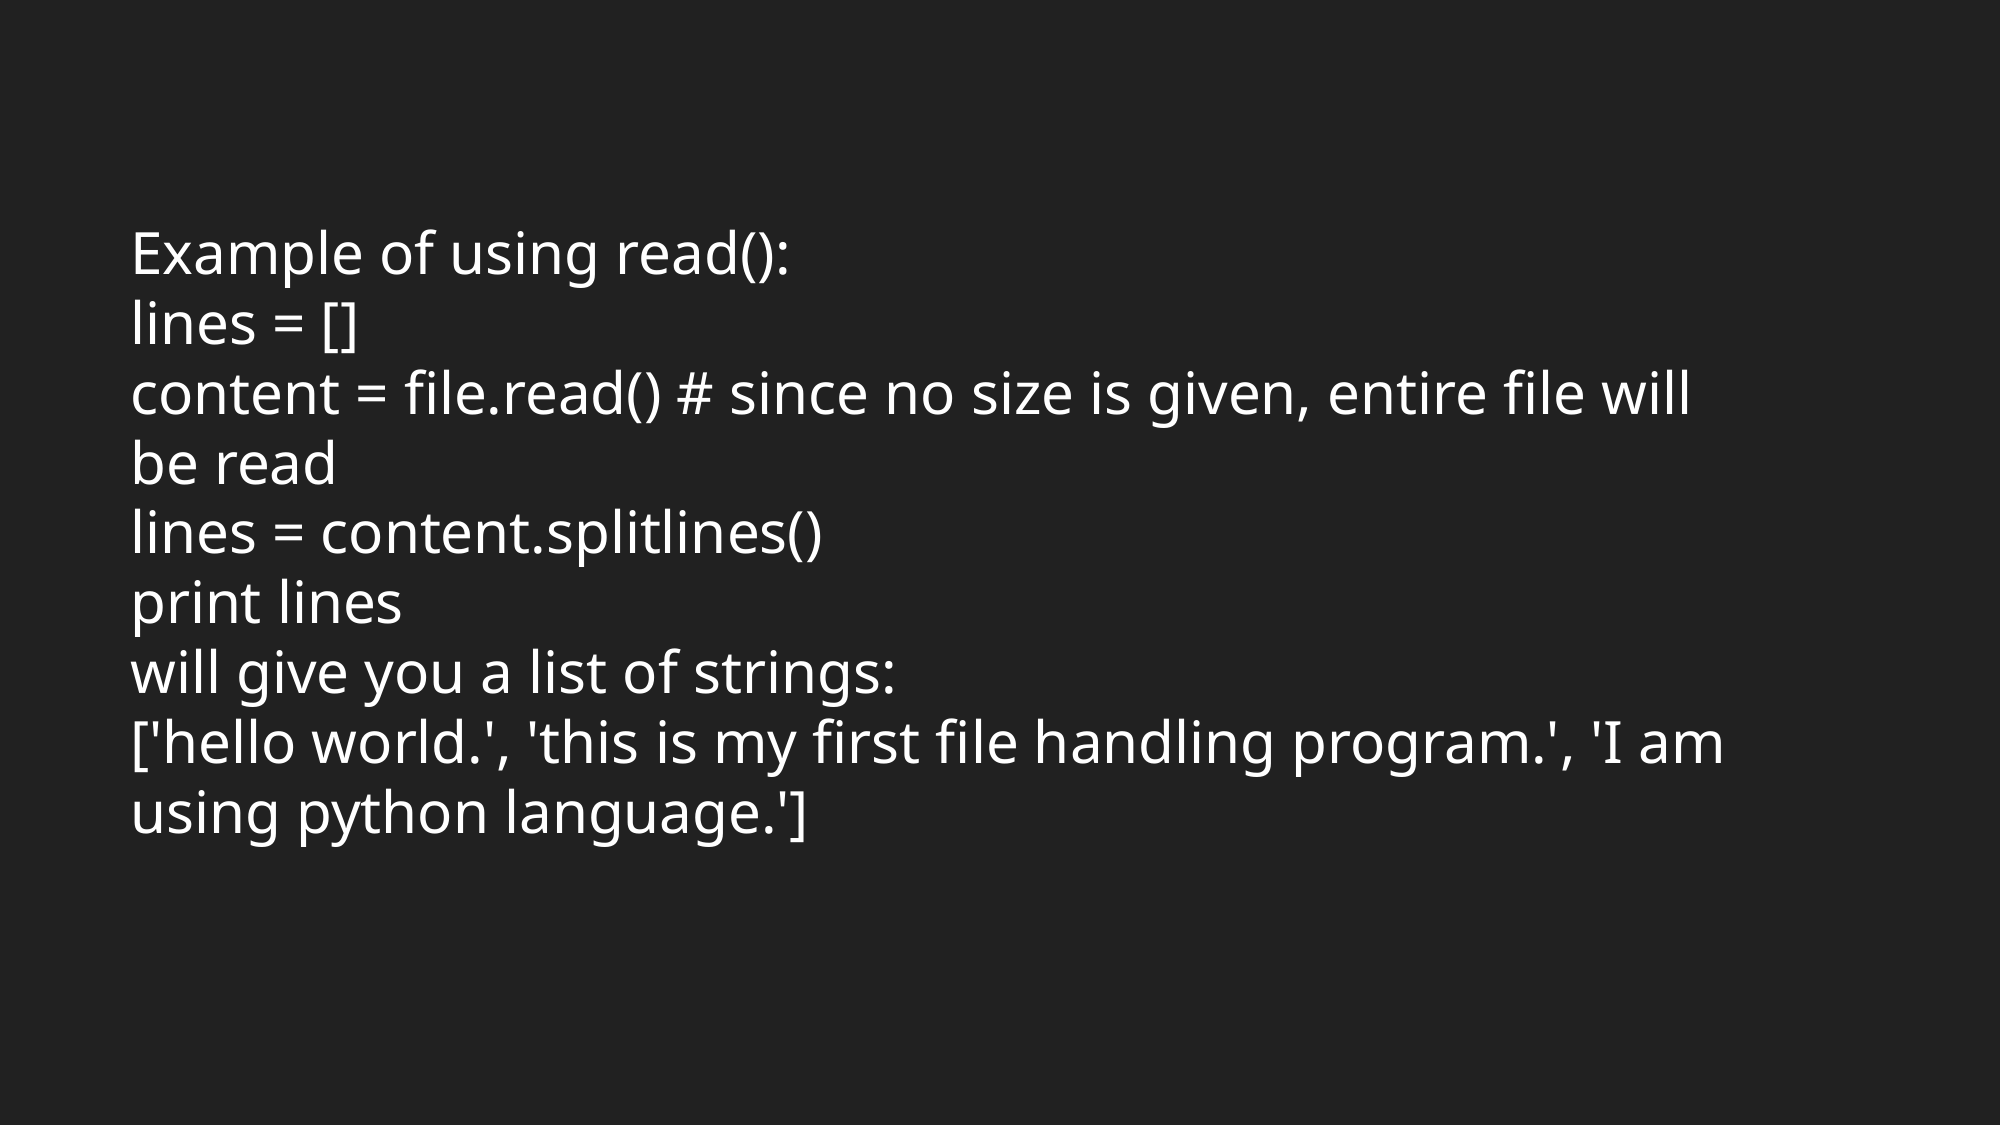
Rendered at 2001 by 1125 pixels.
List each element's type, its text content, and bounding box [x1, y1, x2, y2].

text_box Example of using read(): lines = [] content = file.read() # since no size is given, entire file will be read lines = content.splitlines() print lines will give you a list of strings: ['hello world.', 'this is my first file handling program.', 'I am using python language.'] [115, 208, 1743, 853]
